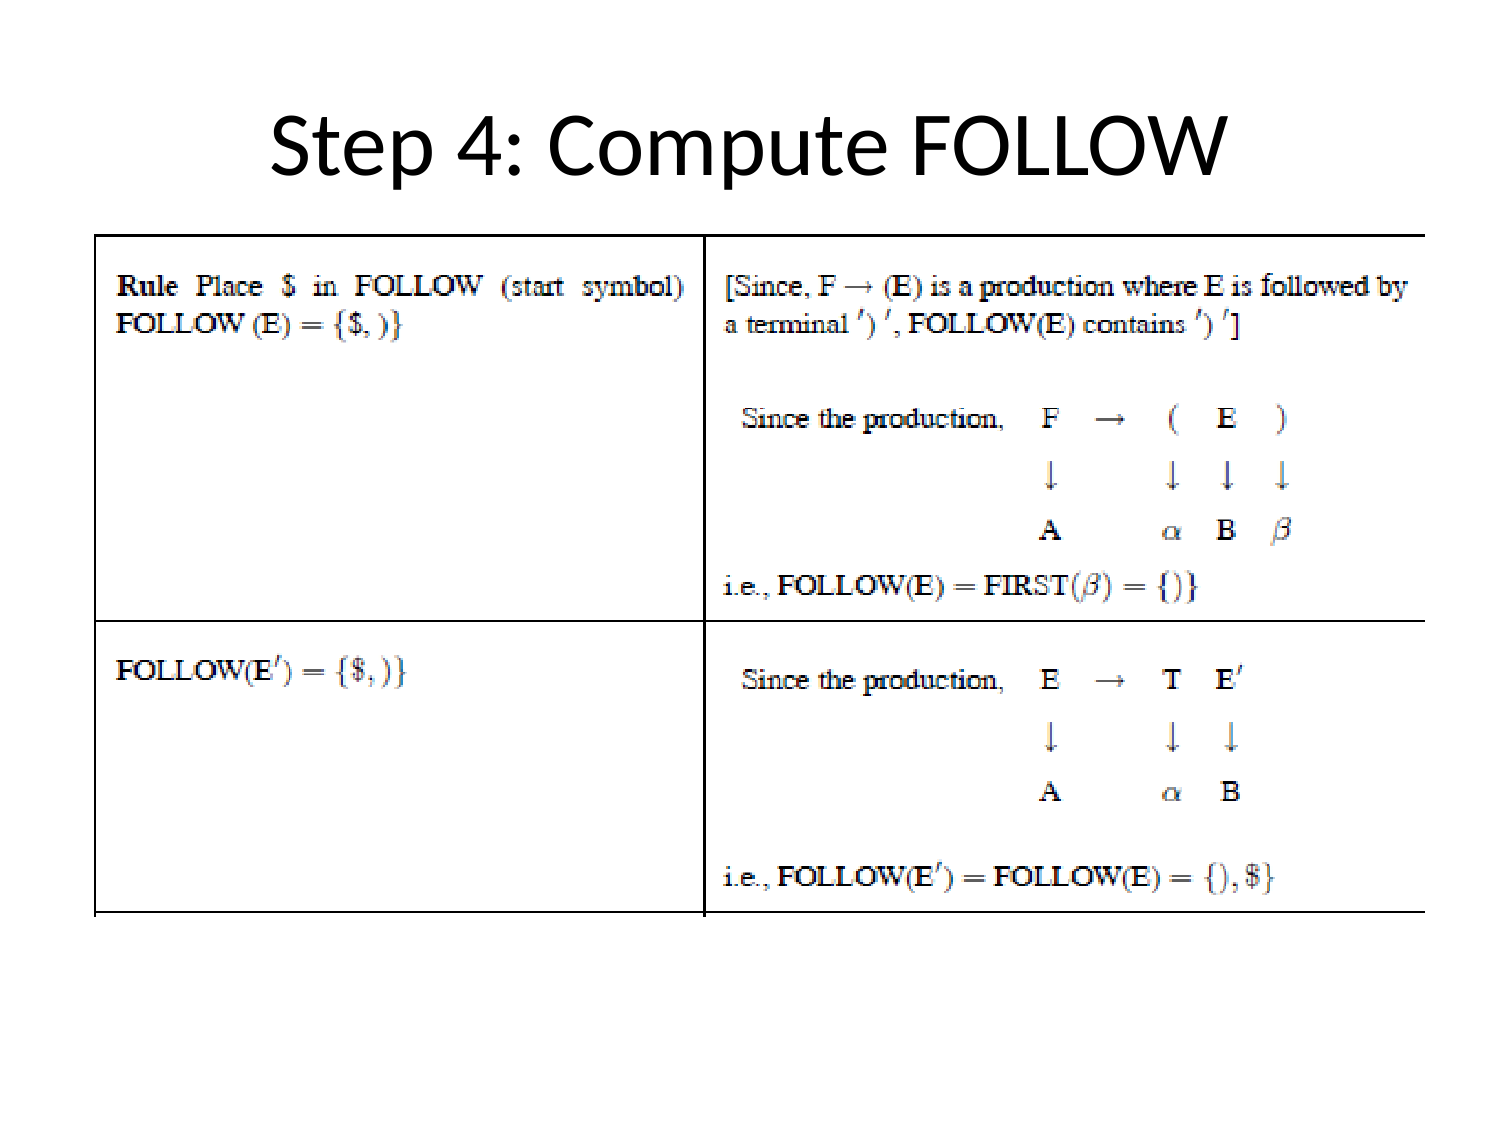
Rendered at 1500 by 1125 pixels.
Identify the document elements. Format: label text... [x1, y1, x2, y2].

title Step 4: Compute FOLLOW [75, 45, 1425, 233]
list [89, 232, 1426, 918]
